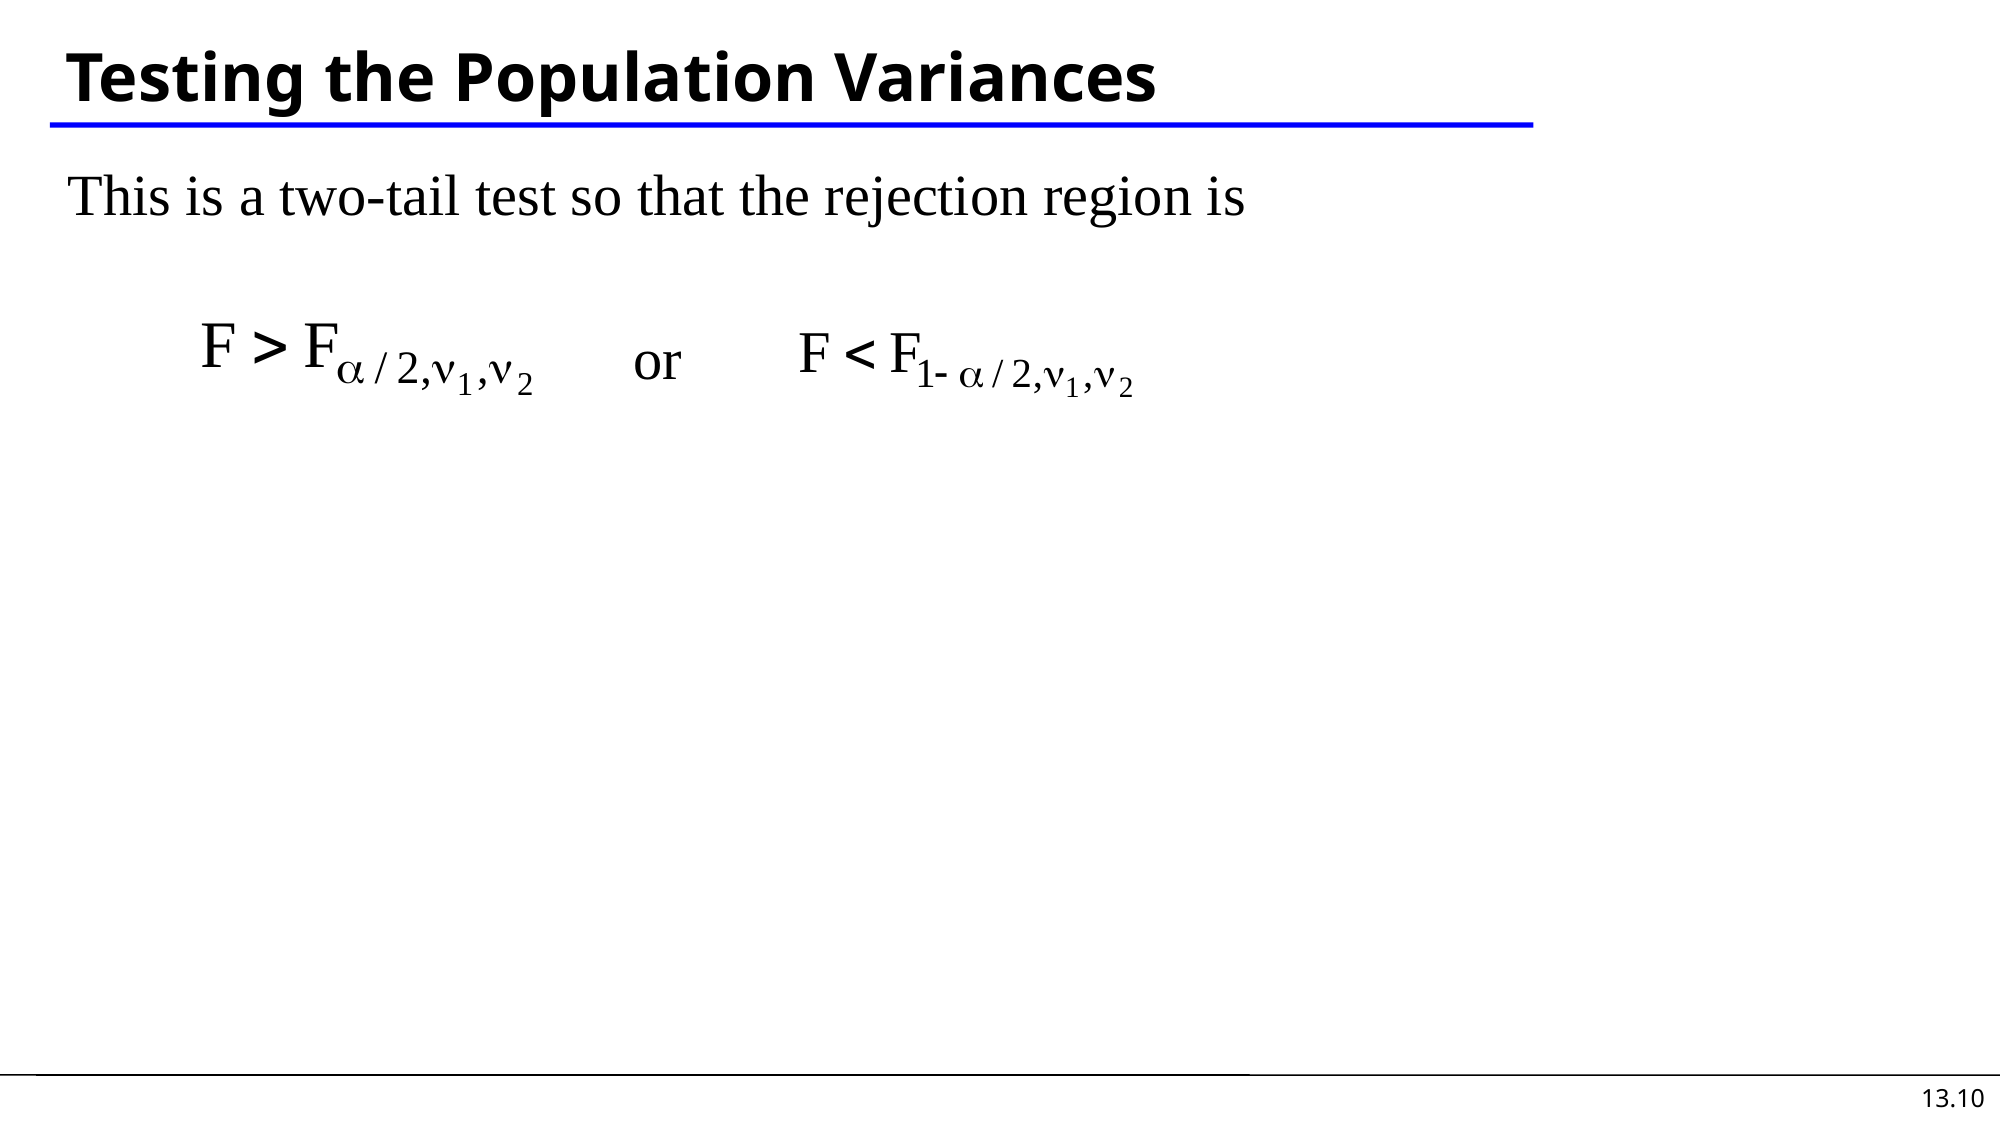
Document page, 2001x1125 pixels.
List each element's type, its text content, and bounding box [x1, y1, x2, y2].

slide_number 13.10 [1583, 1074, 2000, 1125]
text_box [787, 312, 1149, 413]
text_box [187, 299, 555, 413]
title Testing the Population Variances [50, 24, 1967, 125]
list This is a two-tail test so that the rejection region is or [52, 149, 2000, 1050]
